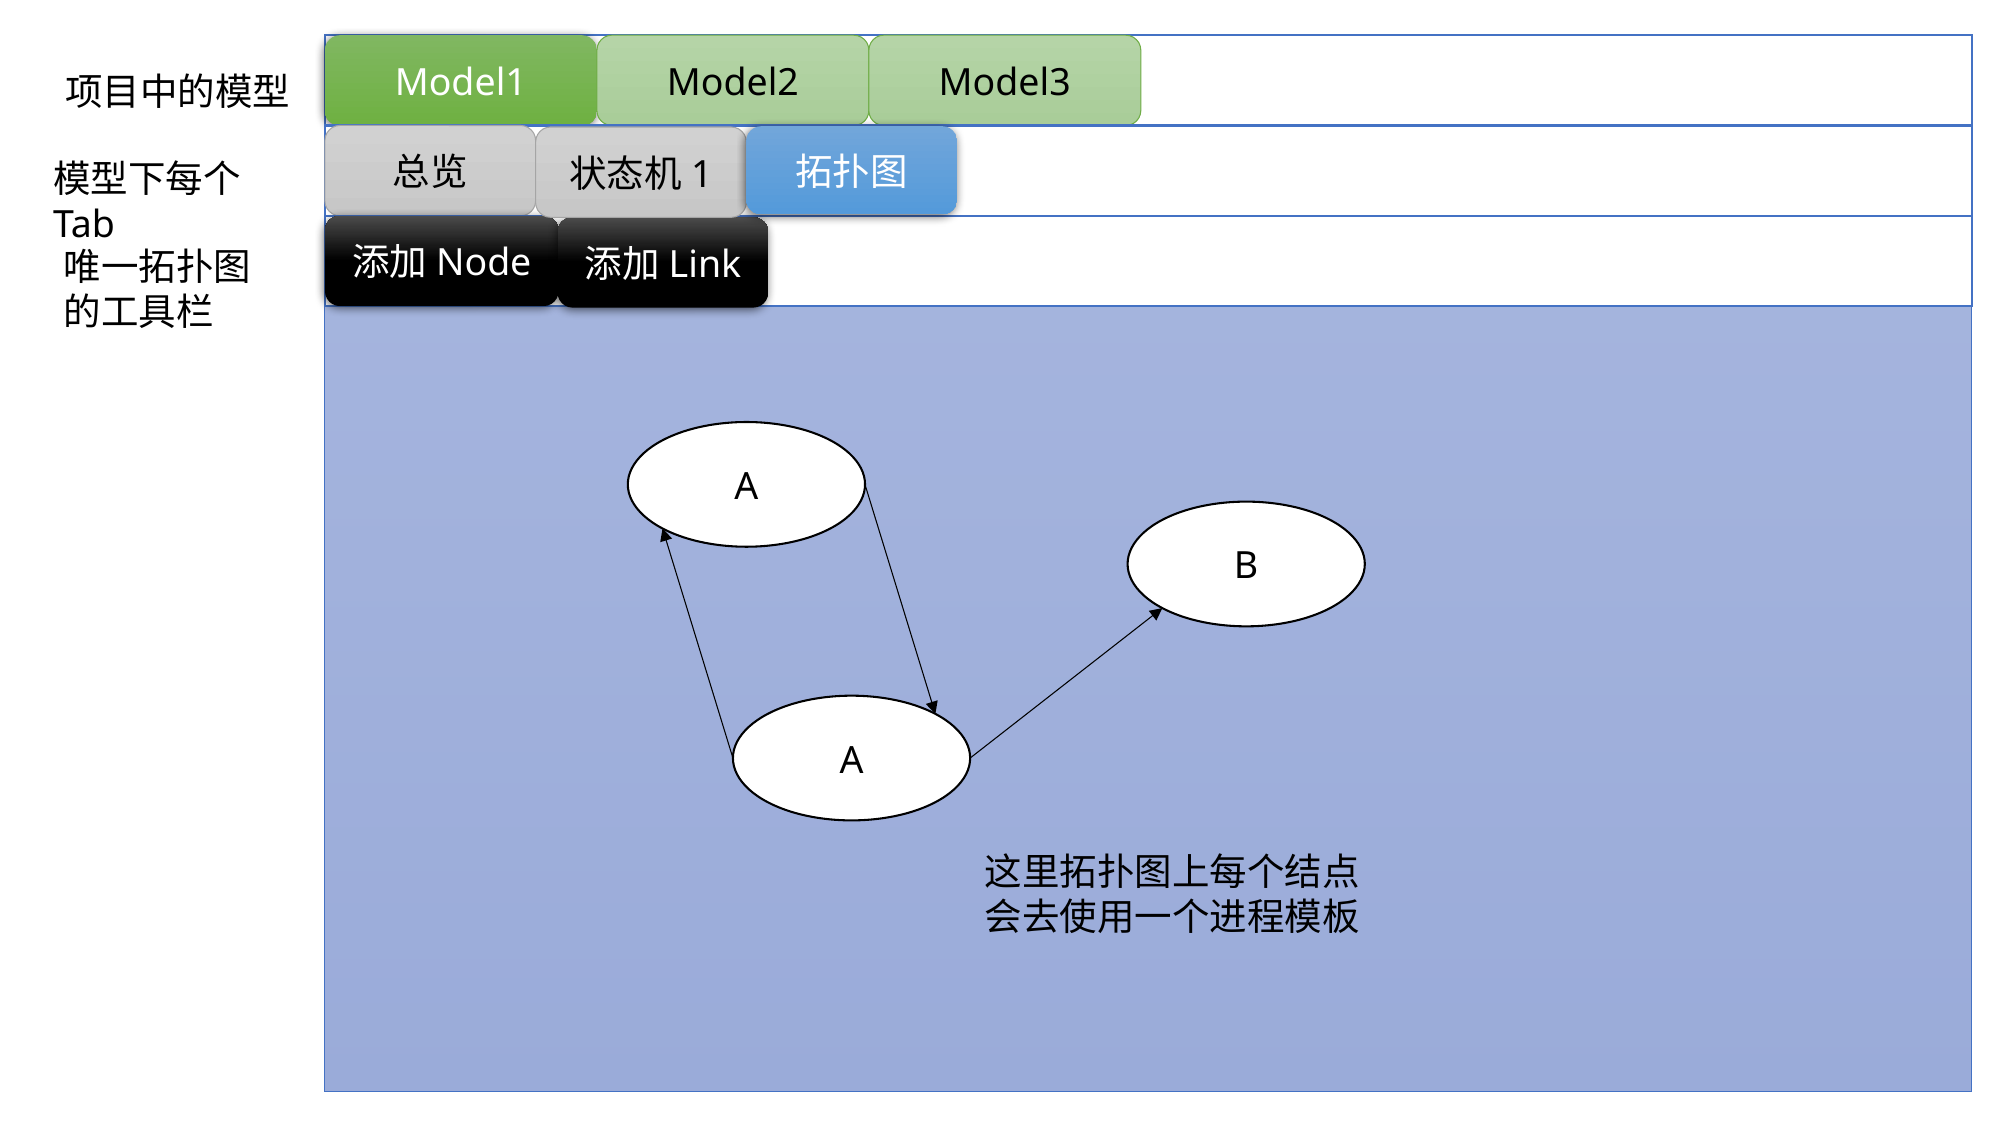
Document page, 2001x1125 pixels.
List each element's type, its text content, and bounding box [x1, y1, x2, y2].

text_box [521, 124, 748, 134]
text_box B [1126, 500, 1366, 628]
text_box [596, 34, 608, 39]
text_box [954, 124, 1973, 215]
text_box A [626, 420, 867, 548]
text_box 添加Link [557, 217, 769, 308]
text_box 模型下每个Tab [38, 148, 322, 253]
text_box [324, 124, 339, 136]
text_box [662, 528, 733, 759]
text_box [324, 307, 1972, 1092]
text_box [772, 215, 1973, 307]
text_box Model2 [596, 34, 869, 124]
text_box 拓扑图 [746, 126, 958, 215]
text_box A [731, 694, 972, 822]
text_box Model3 [868, 34, 1142, 124]
text_box Model1 [324, 35, 597, 124]
text_box 总览 [324, 124, 536, 213]
text_box [857, 34, 880, 44]
text_box [1129, 34, 1973, 124]
text_box [324, 206, 329, 215]
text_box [970, 608, 1163, 759]
text_box 唯一拓扑图 的工具栏 [49, 253, 311, 341]
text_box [865, 484, 936, 714]
text_box 这里拓扑图上每个结点会去使用一个进程模板 [970, 840, 1381, 945]
text_box 项目中的模型 [50, 60, 312, 121]
text_box 添加Node [324, 215, 555, 307]
text_box 状态机1 [535, 126, 742, 218]
